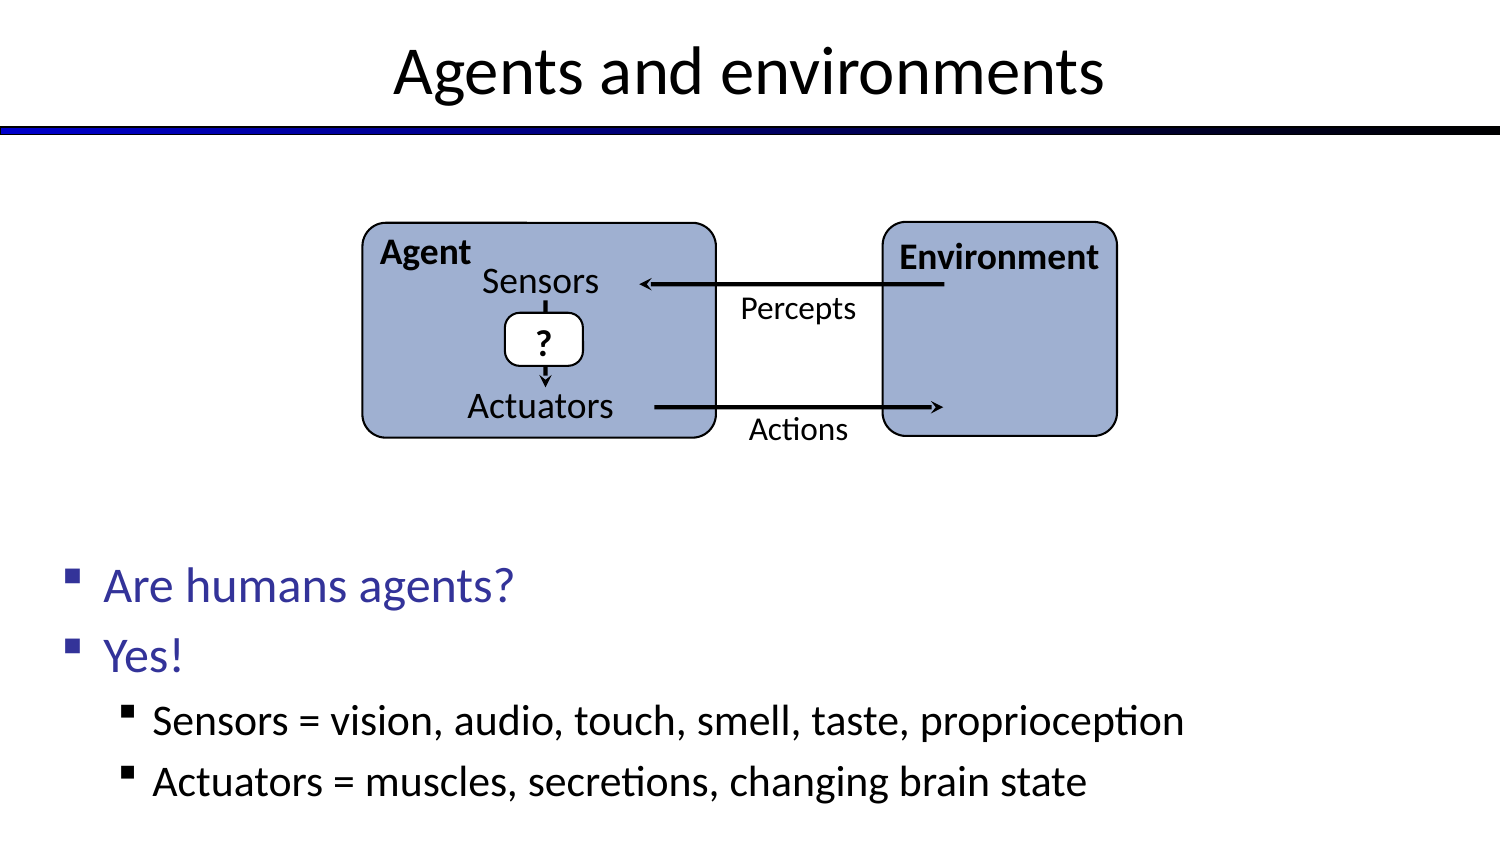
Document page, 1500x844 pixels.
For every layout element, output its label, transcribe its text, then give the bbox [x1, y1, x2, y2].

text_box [362, 221, 1133, 458]
list Are humans agents? Yes! Sensors = vision, audio, touch, smell, taste, proprioception Actuators = muscles, secretions, changing brain state [49, 546, 1500, 754]
title Agents and environments [0, 0, 1500, 138]
